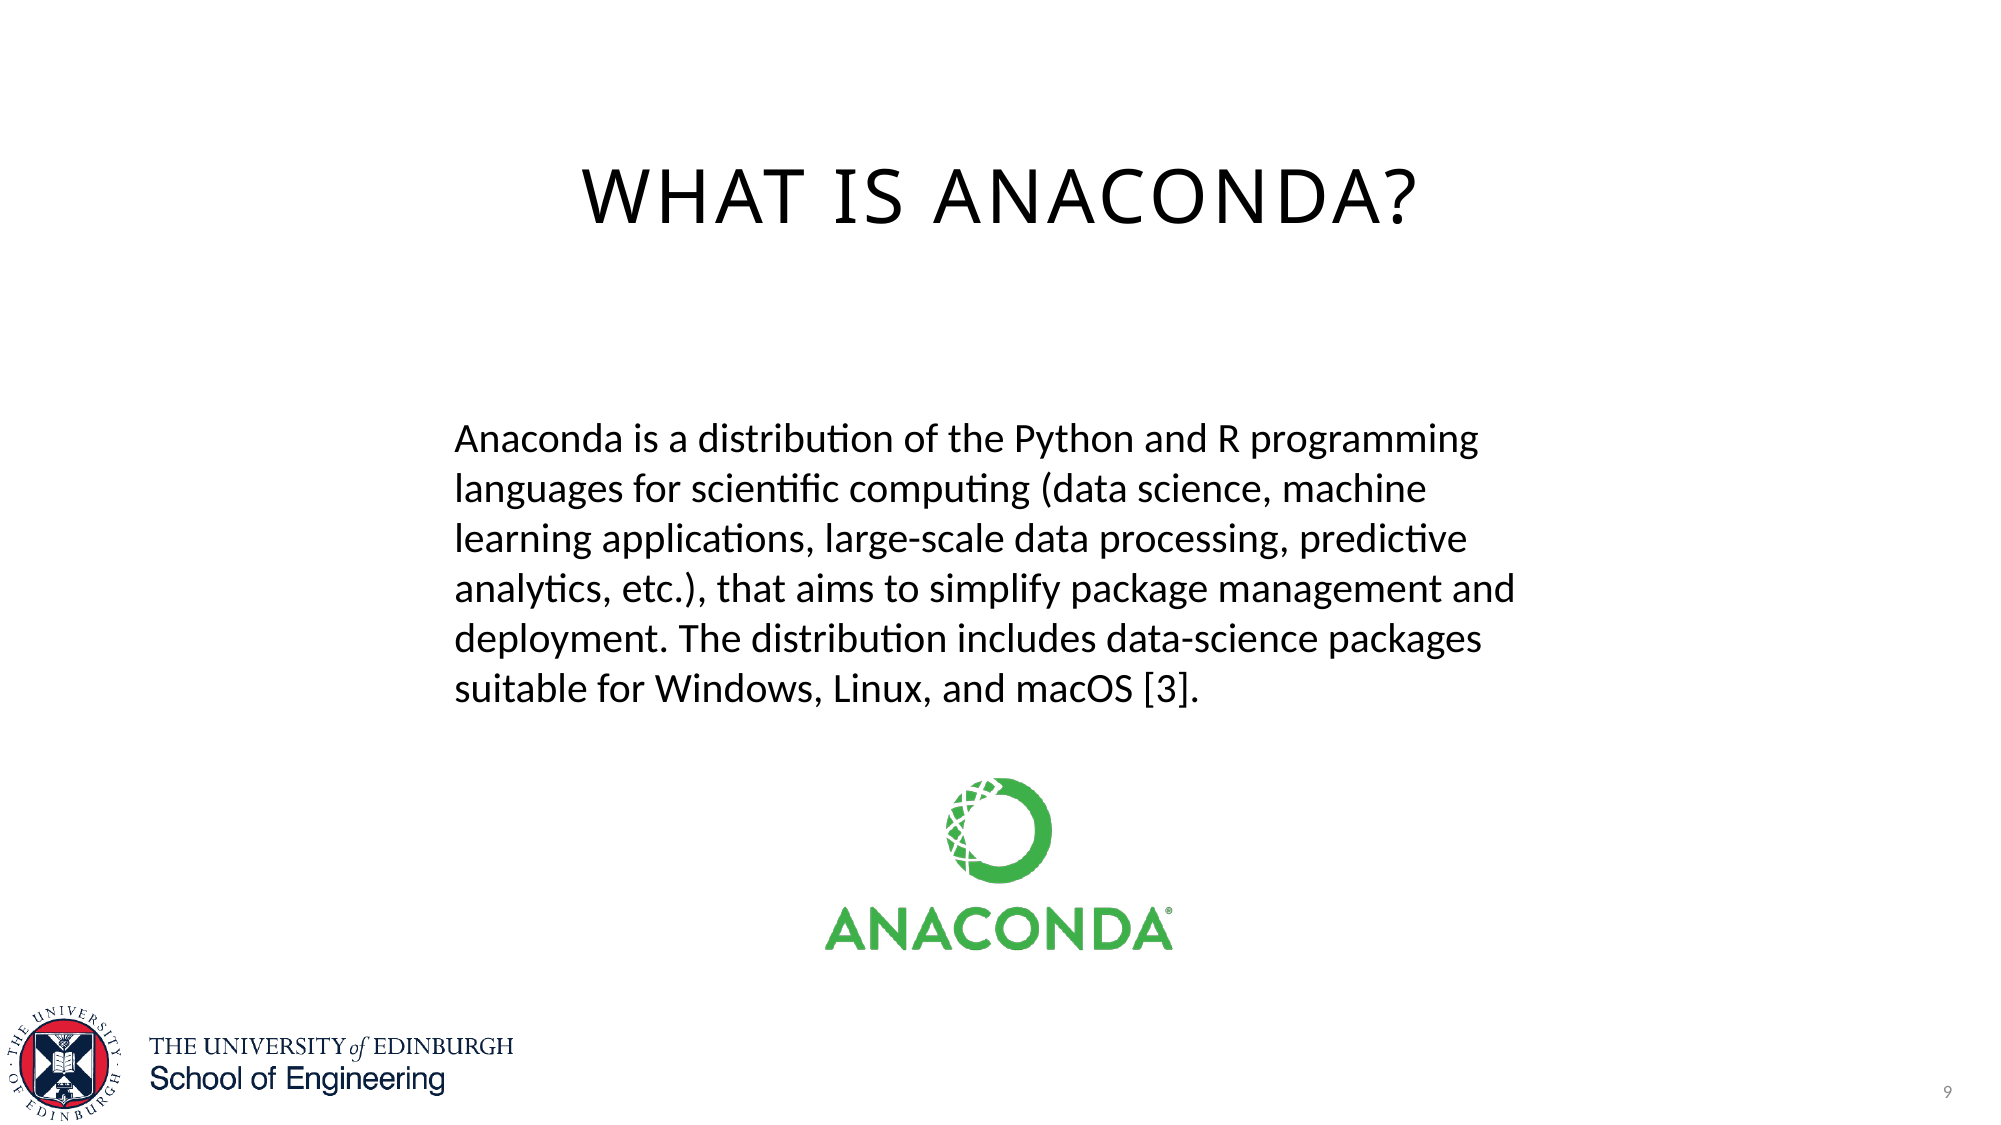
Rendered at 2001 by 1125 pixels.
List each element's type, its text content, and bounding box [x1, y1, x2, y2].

picture [821, 774, 1179, 953]
title What is Anaconda? [97, 125, 1903, 262]
picture [7, 1006, 513, 1121]
text_box Anaconda is a distribution of the Python and R programming languages for scientific computing (data science, machine learning applications, large-scale data processing, predictive analytics, etc.), that aims to simplify package management and deployment. The distribution includes data-science packages suitable for Windows, Linux, and macOS [3]. [439, 403, 1561, 719]
slide_number 9 [1894, 1061, 1968, 1121]
